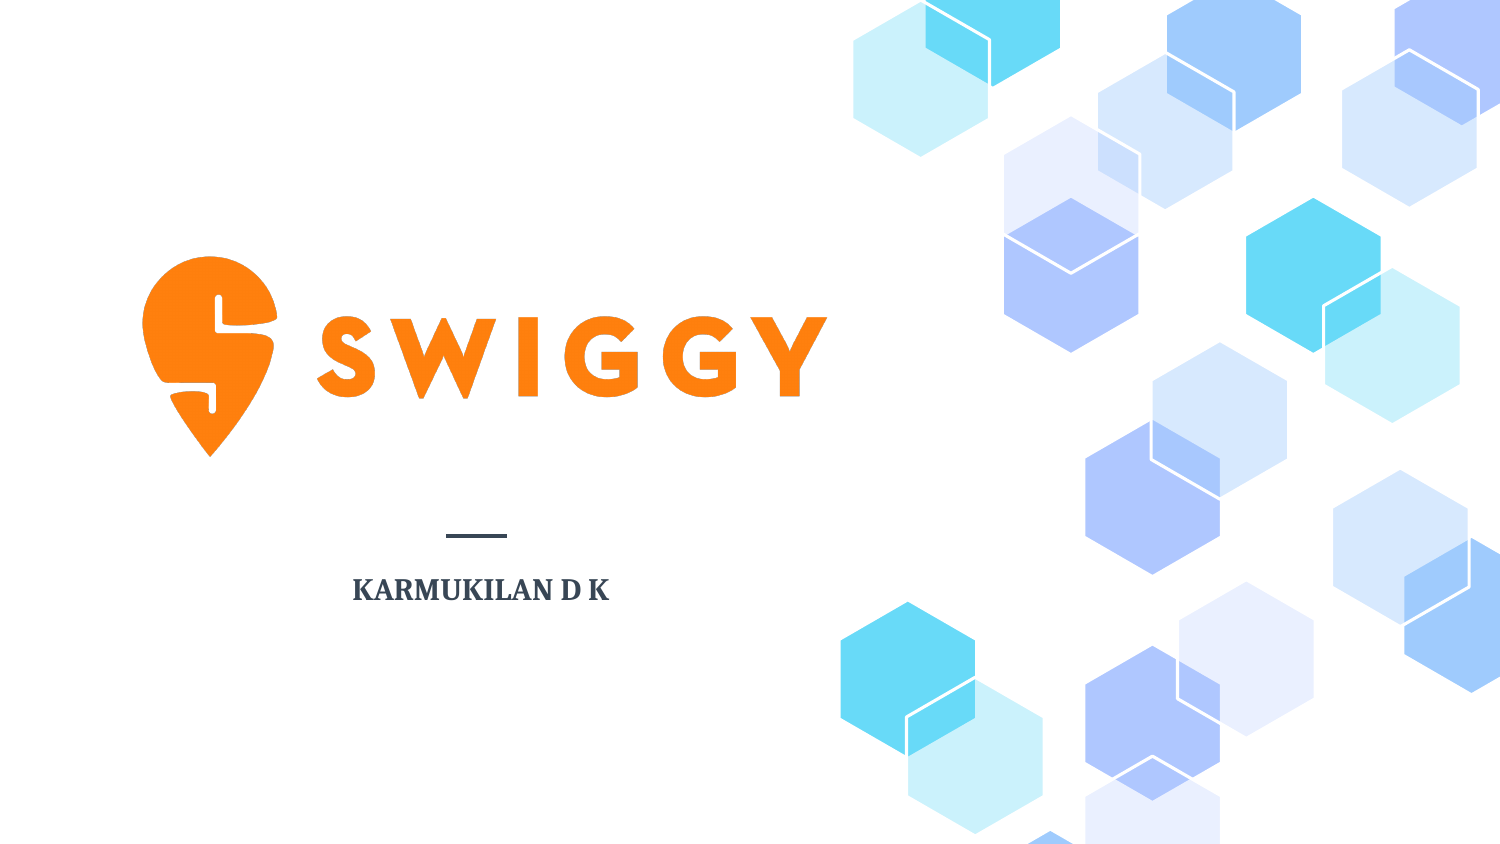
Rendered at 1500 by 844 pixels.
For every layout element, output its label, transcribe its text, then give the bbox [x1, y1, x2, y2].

subtitle KARMUKILAN D K [337, 548, 833, 618]
picture [138, 253, 831, 461]
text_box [838, 0, 1500, 844]
